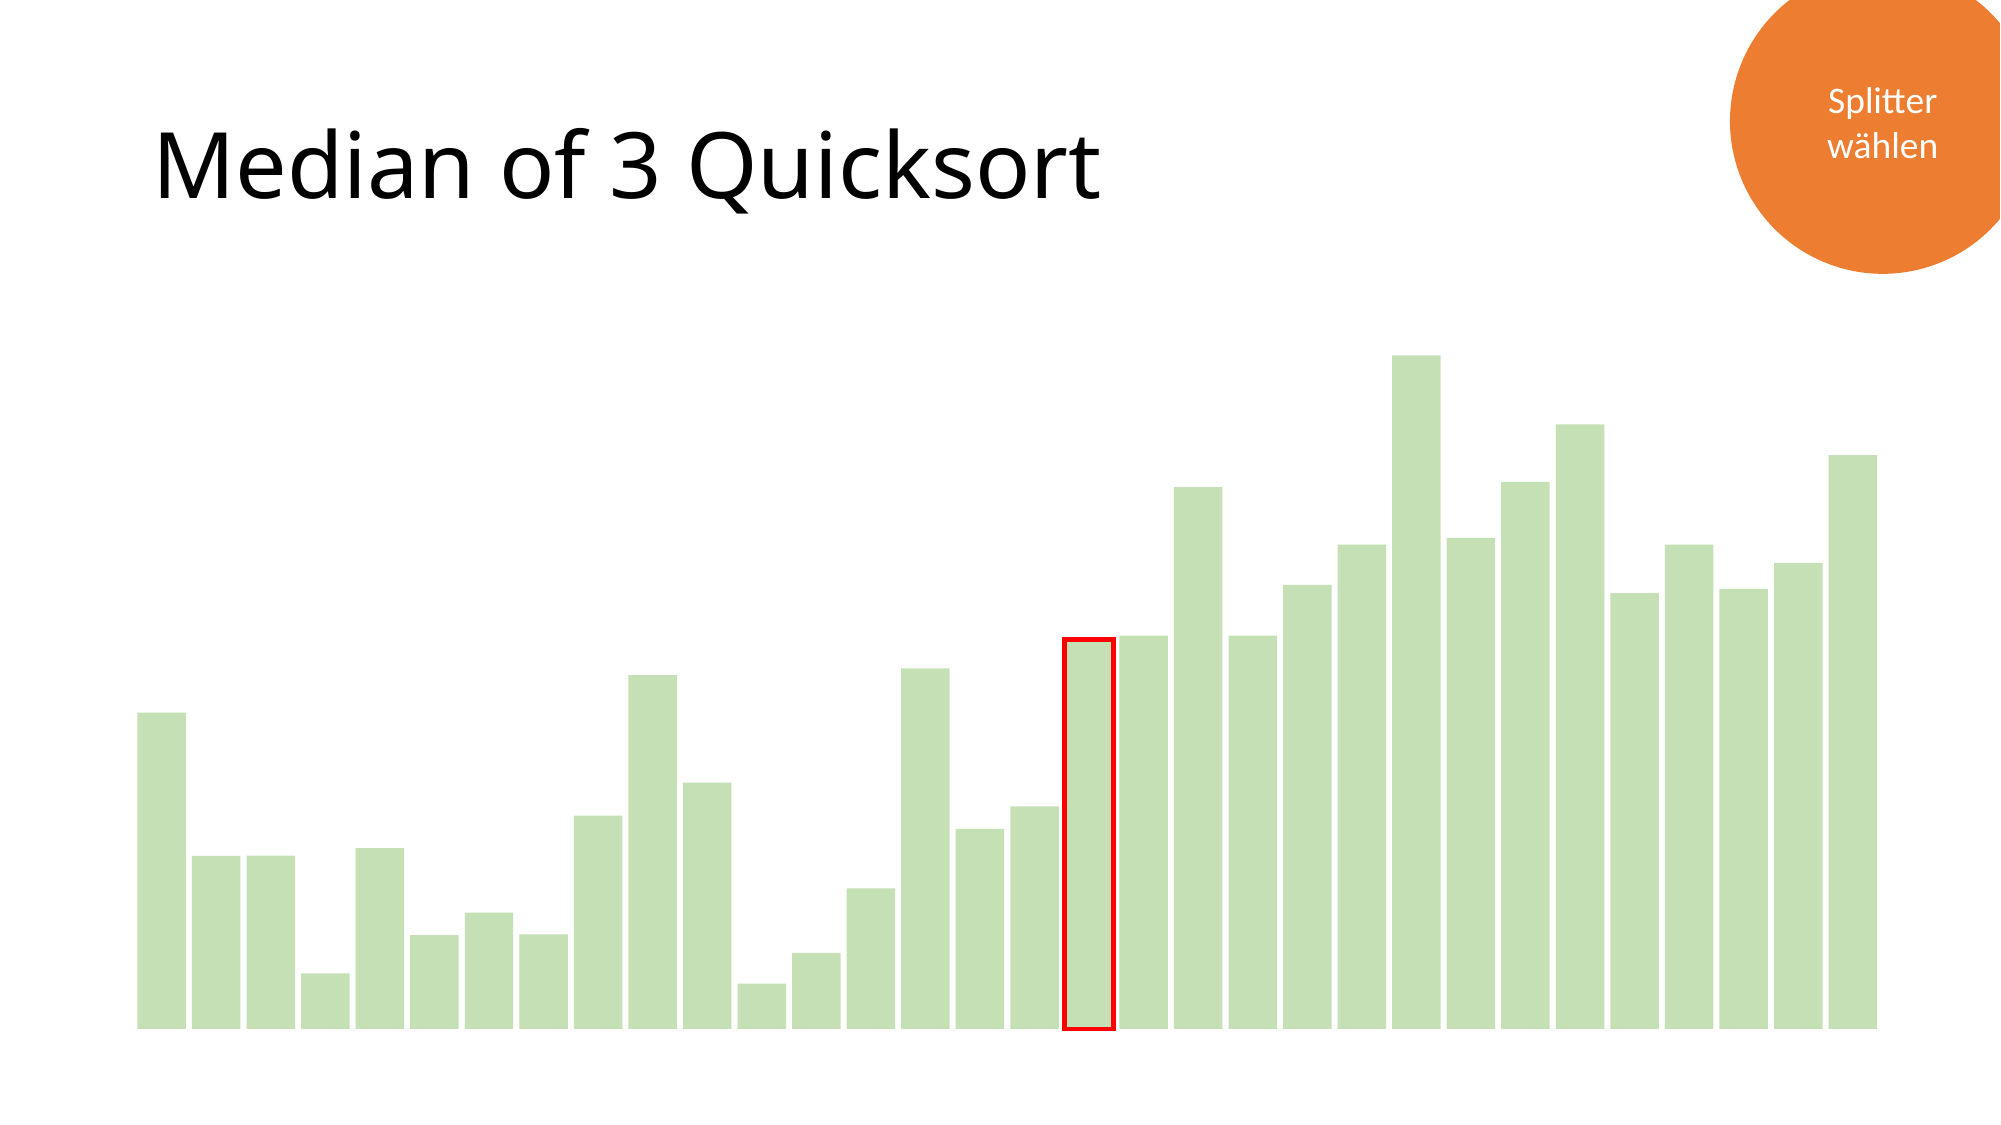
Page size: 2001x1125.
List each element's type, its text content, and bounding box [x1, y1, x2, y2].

text_box [1555, 423, 1605, 1030]
text_box [1609, 592, 1660, 1030]
text_box [409, 934, 460, 1030]
text_box [1718, 588, 1769, 1030]
text_box [1500, 481, 1551, 1030]
text_box [1173, 486, 1223, 1030]
text_box Splitter wählen [1728, 0, 2000, 275]
text_box [1337, 544, 1387, 1030]
text_box [518, 933, 569, 1030]
text_box [573, 815, 623, 1030]
text_box [737, 983, 787, 1030]
text_box [1282, 584, 1333, 1030]
text_box [1773, 562, 1824, 1030]
text_box [1009, 805, 1060, 1030]
text_box [846, 887, 896, 1030]
text_box [791, 952, 842, 1030]
title Median of 3 Quicksort [137, 59, 1863, 278]
text_box [1227, 635, 1278, 1030]
text_box [682, 782, 732, 1030]
text_box [246, 855, 296, 1030]
text_box [900, 667, 951, 1030]
text_box [627, 674, 678, 1030]
text_box [1446, 537, 1496, 1030]
text_box [1118, 635, 1169, 1030]
text_box [955, 828, 1005, 1030]
text_box [355, 847, 405, 1030]
text_box [191, 855, 242, 1030]
text_box [464, 911, 514, 1030]
text_box [1391, 354, 1442, 1030]
text_box [300, 972, 351, 1030]
text_box [136, 712, 187, 1030]
text_box [1828, 454, 1878, 1030]
text_box [1064, 639, 1114, 1030]
text_box [1664, 544, 1714, 1030]
